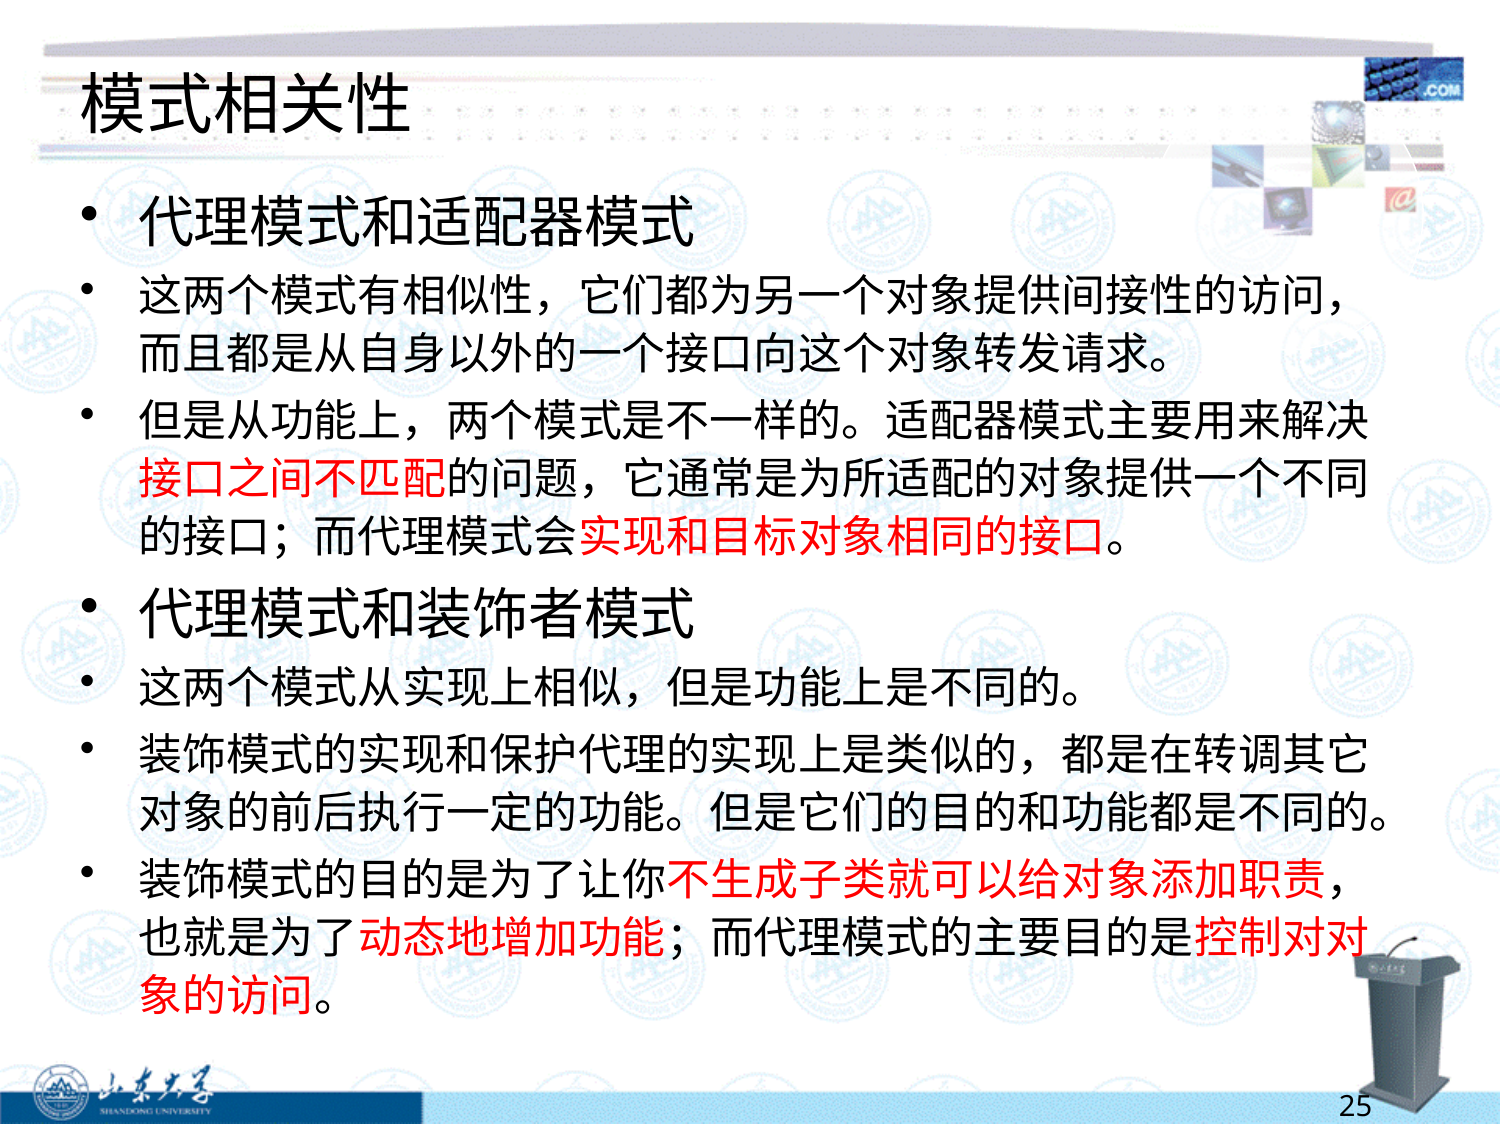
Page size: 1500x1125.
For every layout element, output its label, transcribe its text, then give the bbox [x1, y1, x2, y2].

slide_number 25 [1074, 1082, 1388, 1125]
title 模式相关性 [64, 54, 1424, 149]
list 代理模式和适配器模式 这两个模式有相似性，它们都为另一个对象提供间接性的访问，而且都是从自身以外的一个接口向这个对象转发请求。 但是从功能上，两个模式是不一样的。适配器模式主要用来解决接口之间不匹配的问题，它通常是为所适配的对象提供一个不同的接口；而代理模式会实现和目标对象相同的接口。 代理模式和装饰者模式 这两个模式从实现上相似，但是功能上是不同的。 装饰模式的实现和保护代理的实现上是类似的，都是在转调其它对象的前后执行一定的功能。但是它们的目的和功能都是不同的。 装饰模式的目的是为了让你不生成子类就可以给对象添加职责，也就是为了动态地增加功能；而代理模式的主要目的是控制对对象的访问。 [64, 172, 1424, 1038]
picture [0, 1, 1500, 1124]
